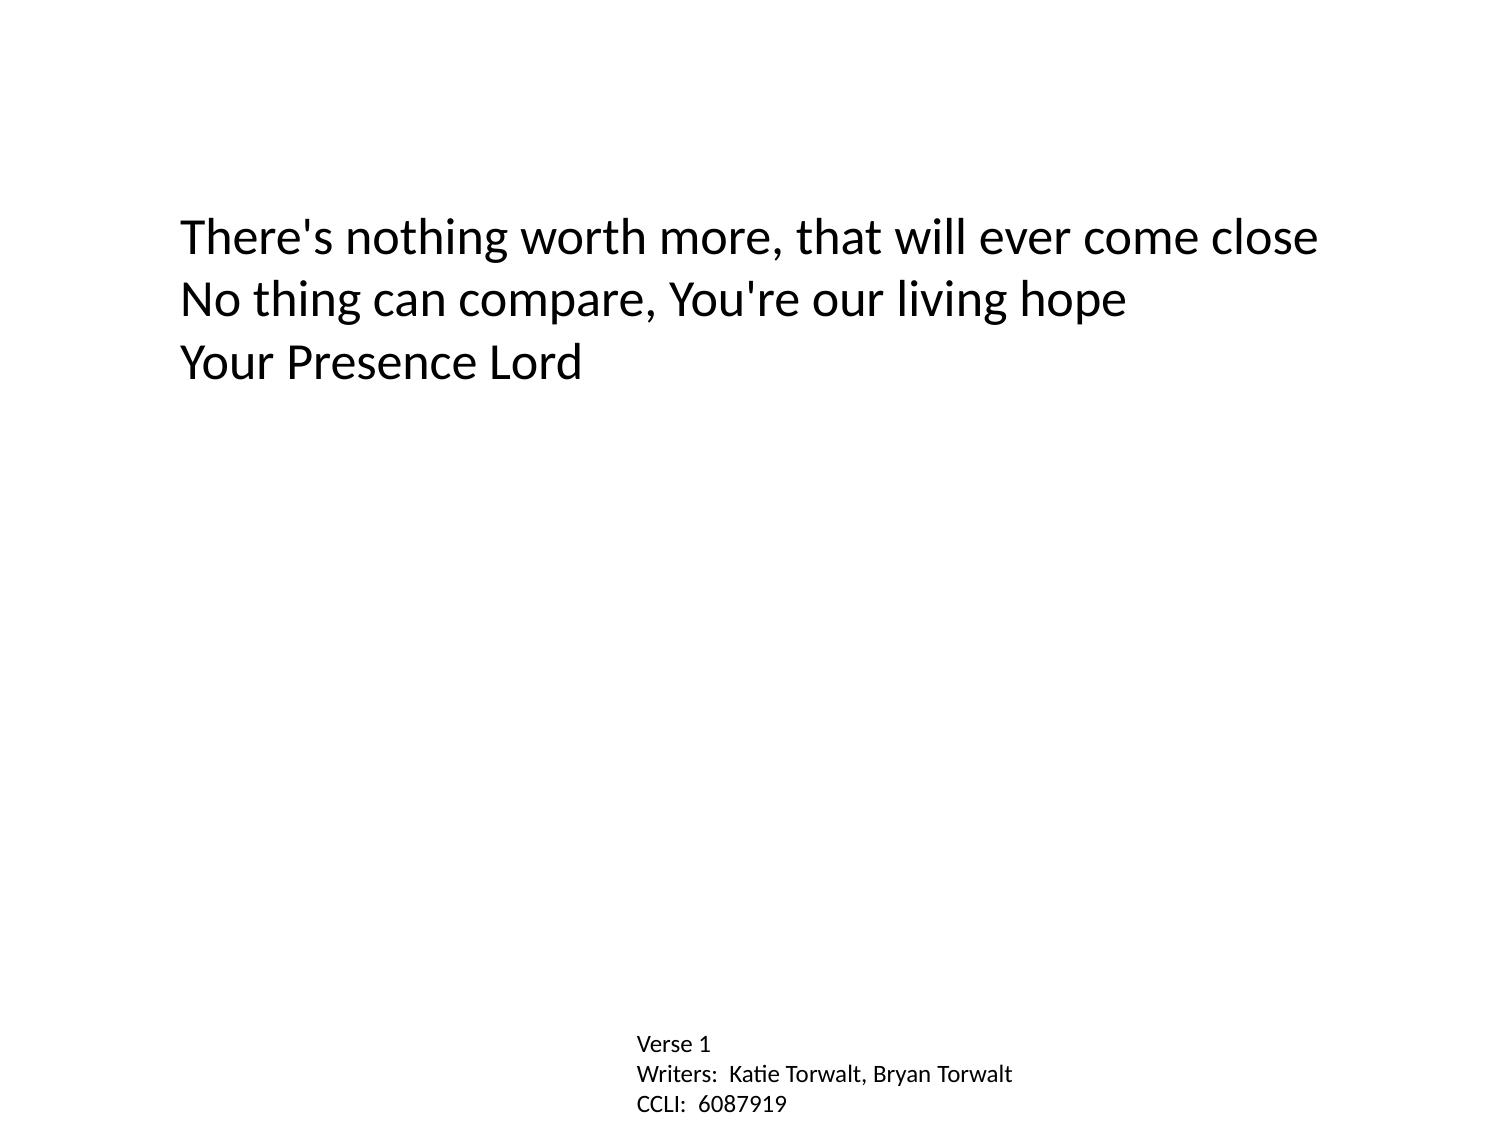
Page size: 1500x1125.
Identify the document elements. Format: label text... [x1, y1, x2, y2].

text_box Verse 1 Writers: Katie Torwalt, Bryan Torwalt CCLI: 6087919 [622, 975, 1028, 1125]
text_box There's nothing worth more, that will ever come close No thing can compare, You're our living hope Your Presence Lord [165, 149, 1335, 460]
